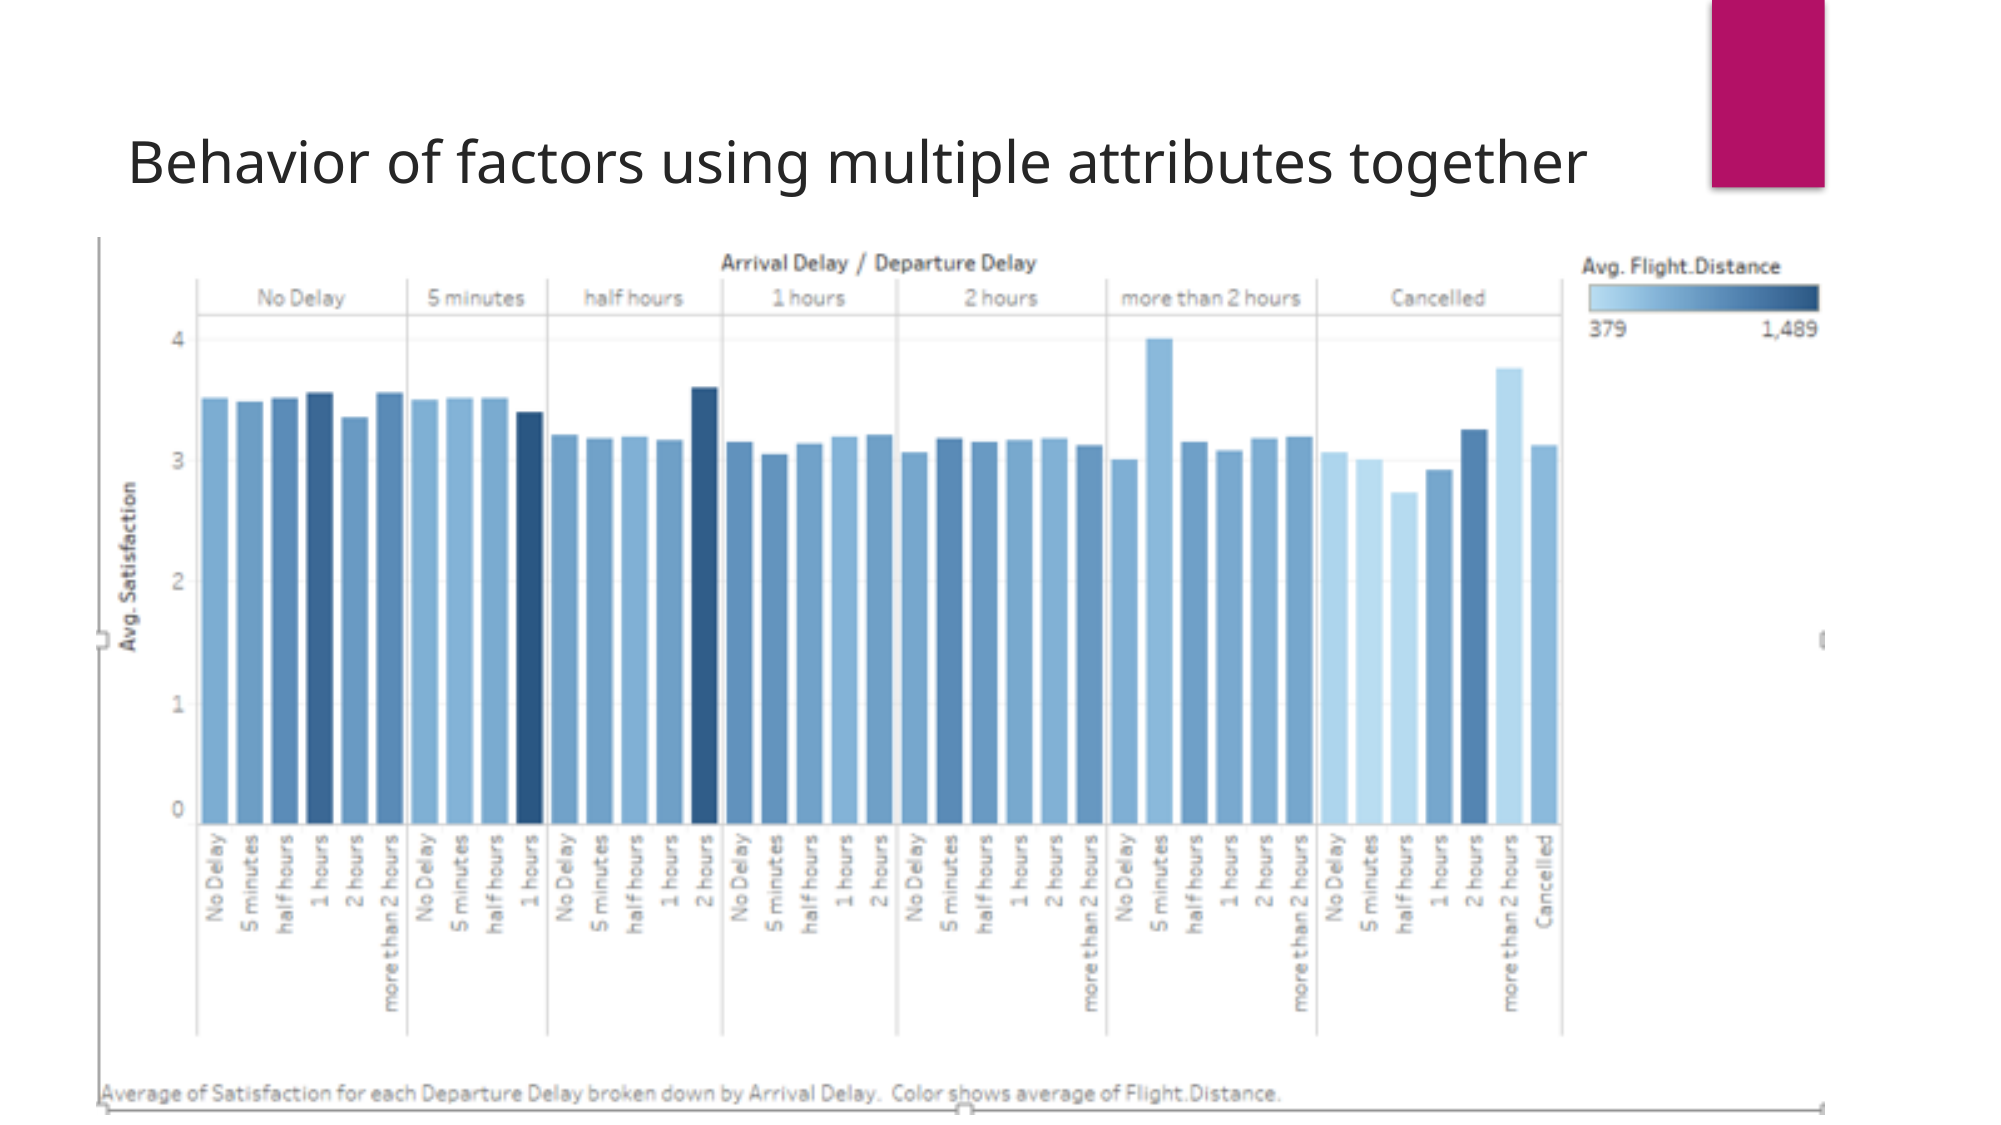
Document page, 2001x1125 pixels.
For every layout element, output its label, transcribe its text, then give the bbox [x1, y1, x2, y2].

picture [95, 237, 1825, 1115]
text_box Behavior of factors using multiple attributes together [0, 117, 1718, 203]
